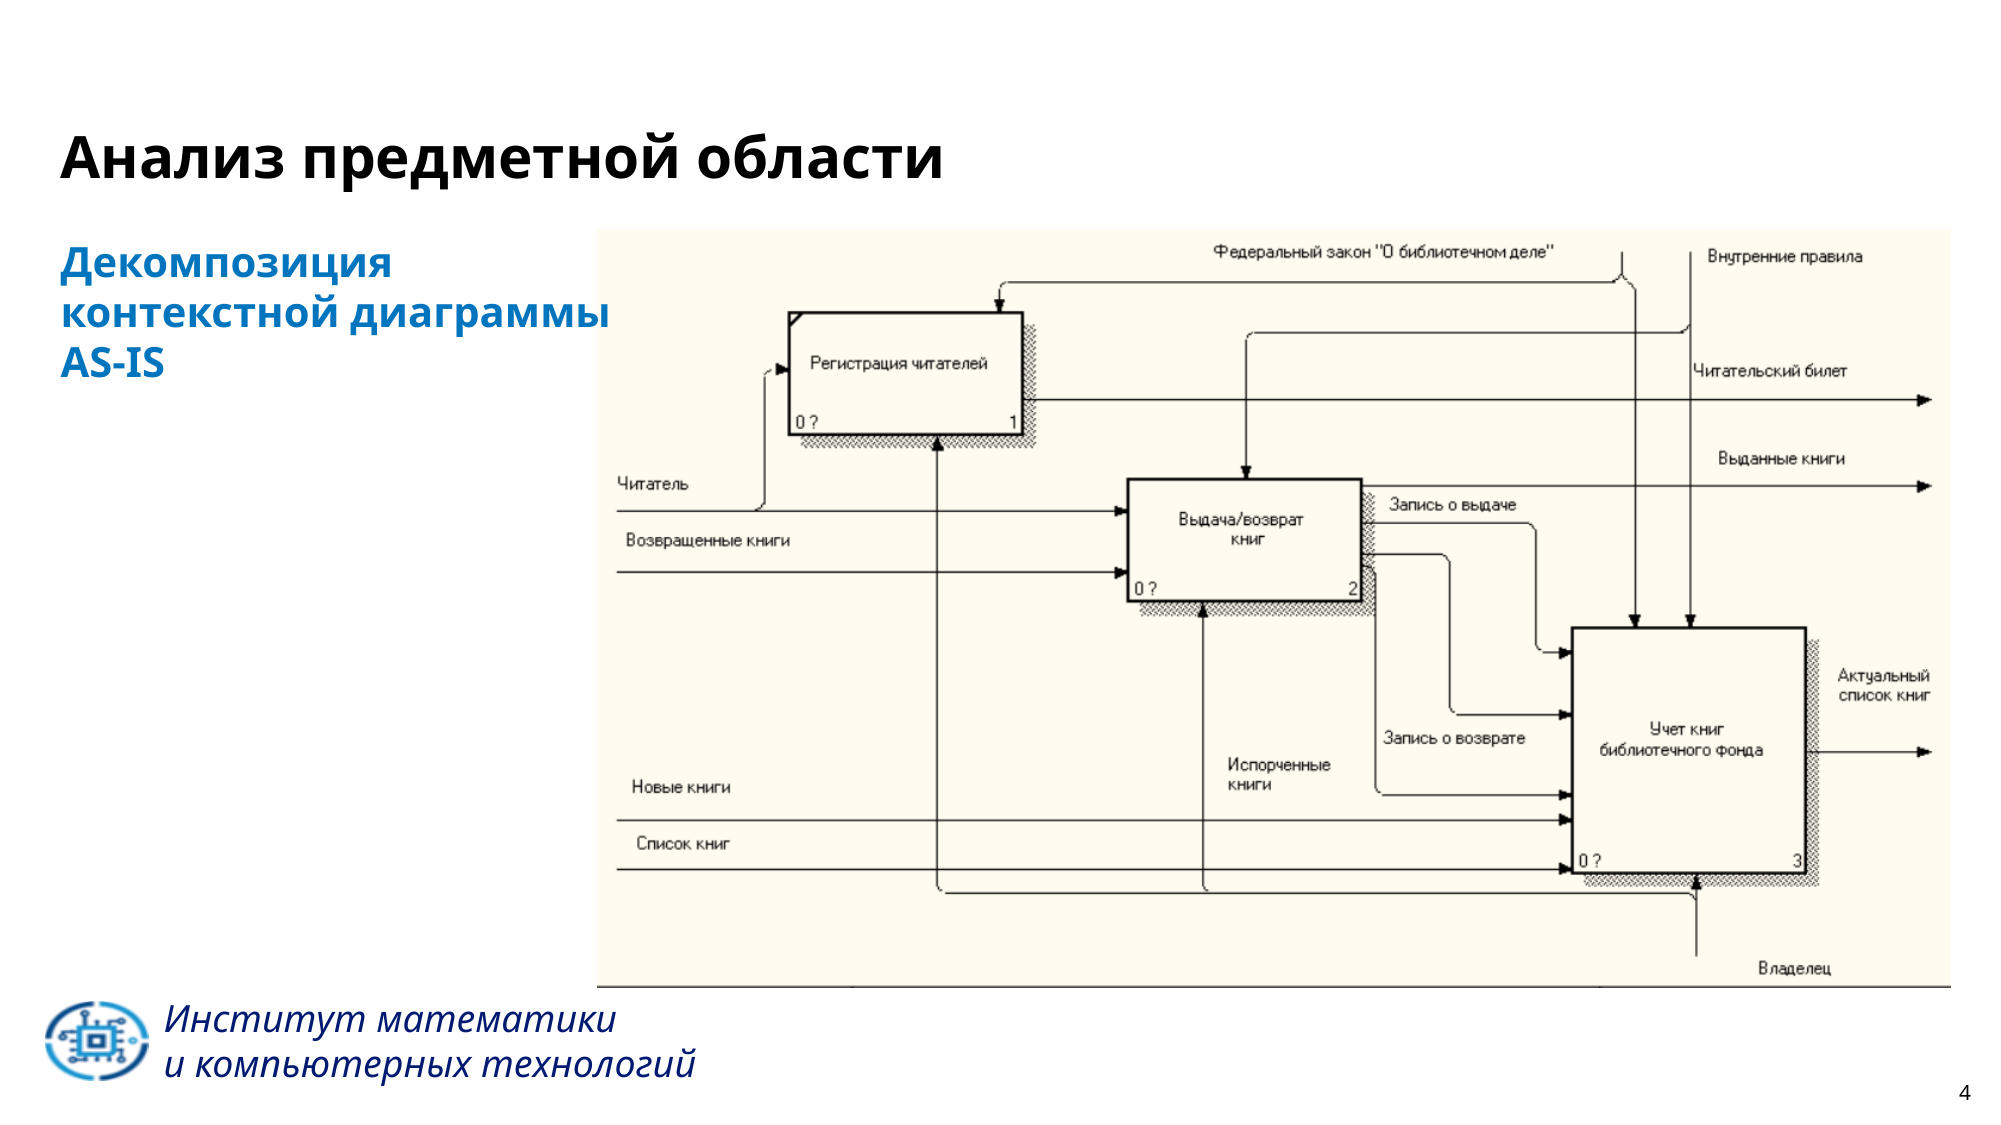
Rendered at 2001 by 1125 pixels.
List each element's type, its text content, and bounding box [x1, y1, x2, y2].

text_box Институт математики и компьютерных технологий [148, 987, 1149, 1093]
text_box 4 [1947, 1063, 1998, 1125]
text_box Декомпозиция контекстной диаграммы AS-IS [49, 229, 597, 300]
picture [45, 1001, 150, 1082]
text_box Анализ предметной области [45, 35, 988, 205]
picture [597, 229, 1951, 989]
